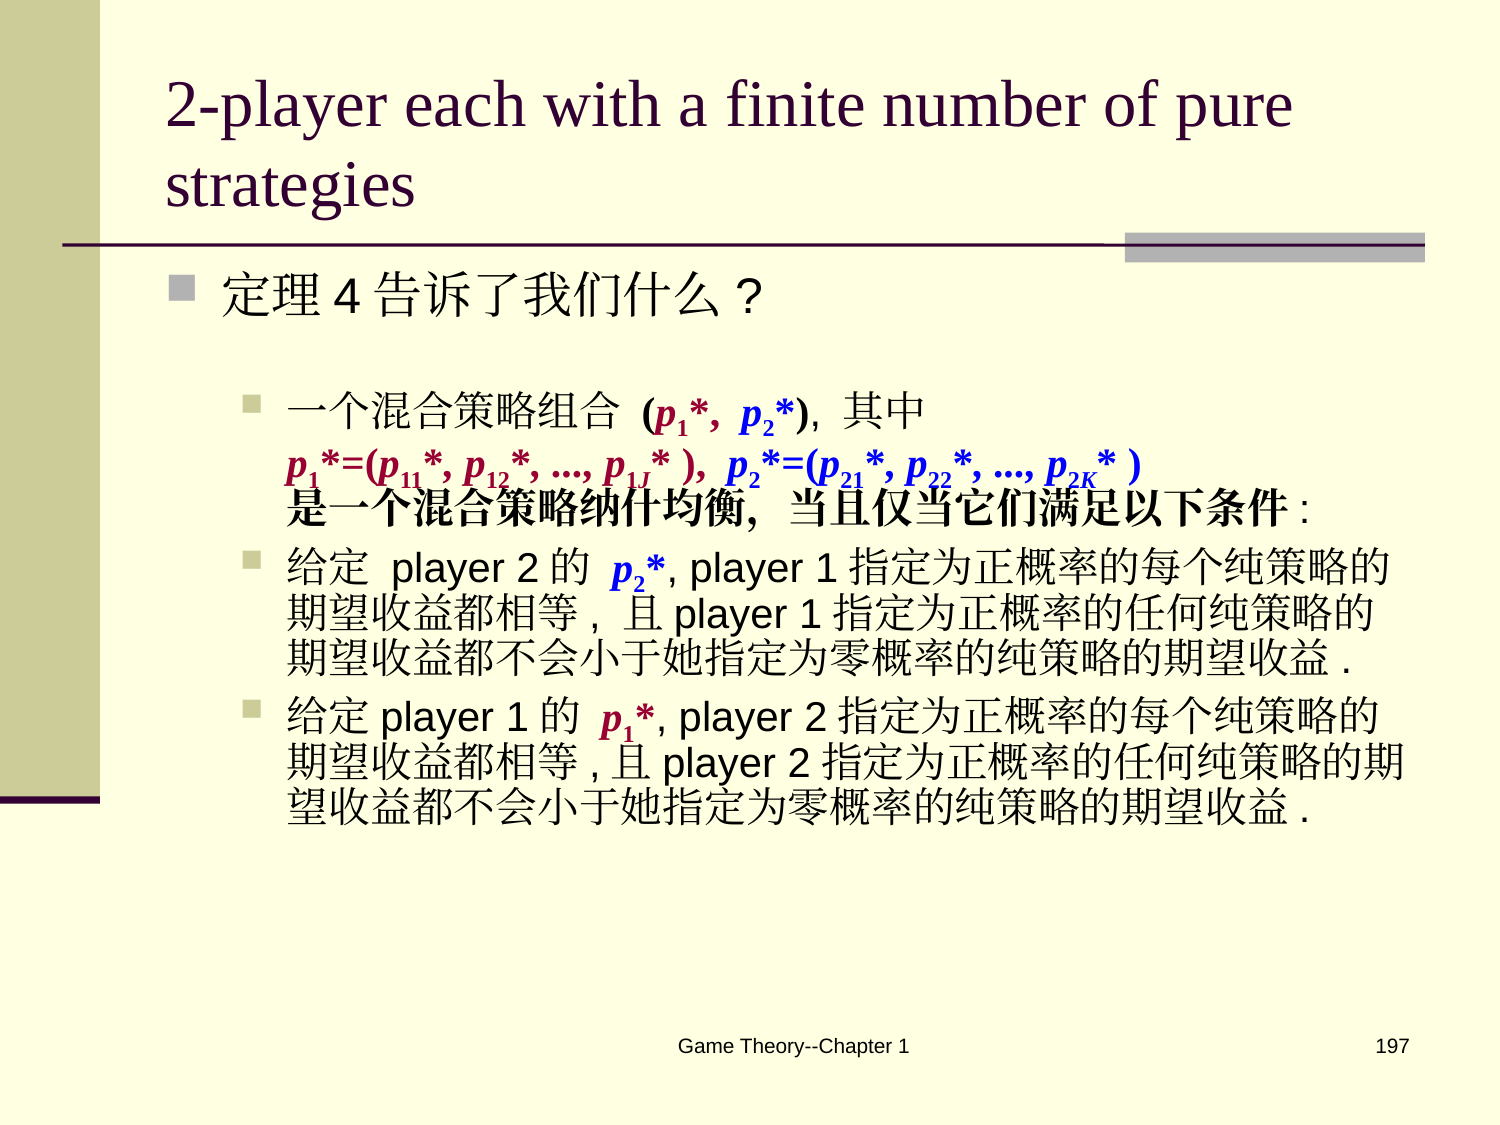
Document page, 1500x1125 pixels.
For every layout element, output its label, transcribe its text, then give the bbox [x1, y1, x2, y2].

footer Game Theory--Chapter 1 [549, 1024, 1038, 1101]
slide_number 197 [1112, 1024, 1426, 1101]
title 2-player each with a finite number of pure strategies [149, 45, 1426, 234]
list 定理4告诉了我们什么? 一个混合策略组合 (p1*, p2*), 其中 p1*=(p11*, p12*, ..., p1J* ), p2*=(p21*, p22*, ..., p2K* ) 是一个混合策略纳什均衡，当且仅当它们满足以下条件: 给定 player 2的 p2*, player 1指定为正概率的每个纯策略的期望收益都相等, 且player 1指定为正概率的任何纯策略的期望收益都不会小于她指定为零概率的纯策略的期望收益. 给定player 1的 p1*, player 2指定为正概率的每个纯策略的期望收益都相等,且player 2指定为正概率的任何纯策略的期望收益都不会小于她指定为零概率的纯策略的期望收益. [149, 262, 1426, 1006]
